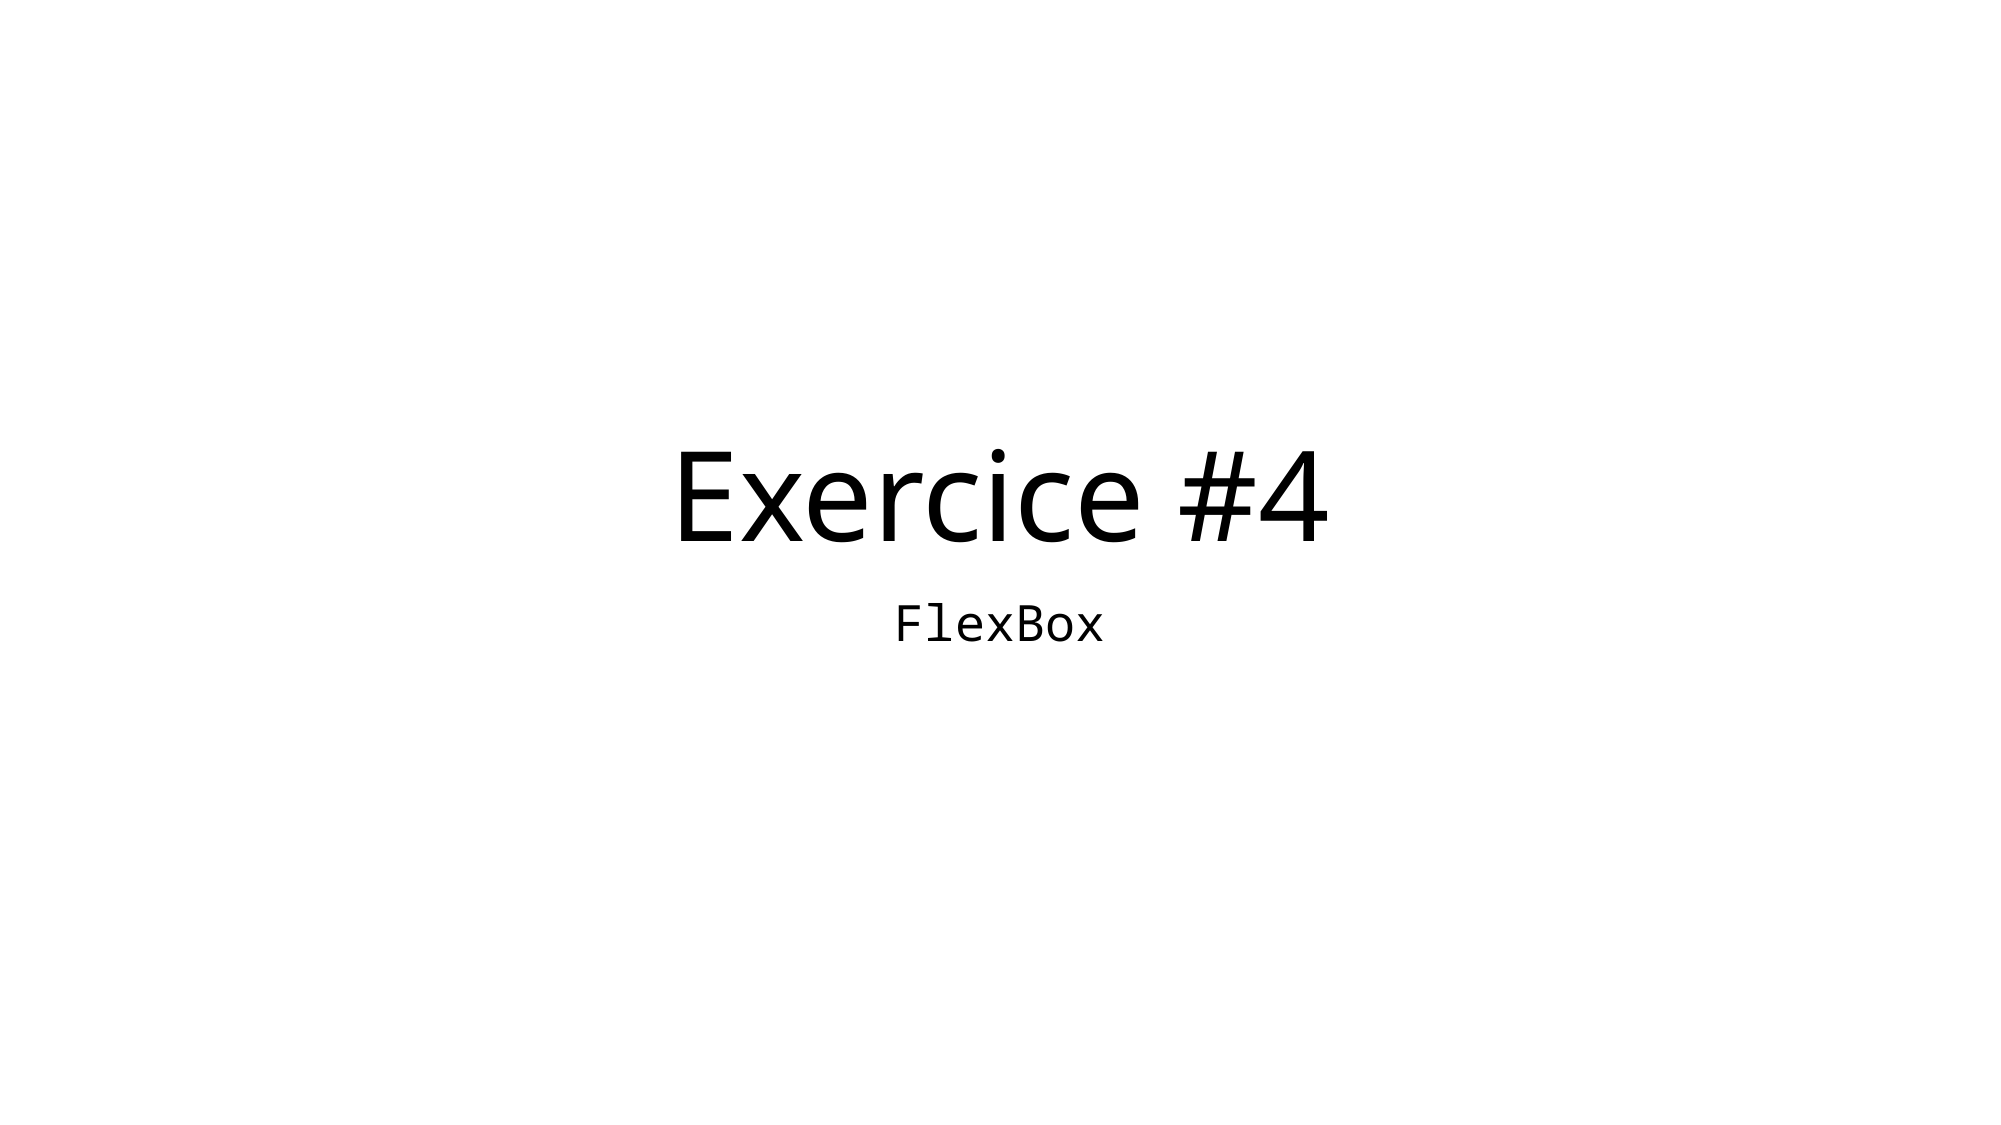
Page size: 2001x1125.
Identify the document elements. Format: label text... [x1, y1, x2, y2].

subtitle FlexBox [249, 590, 1750, 863]
title Exercice #4 [249, 184, 1750, 576]
